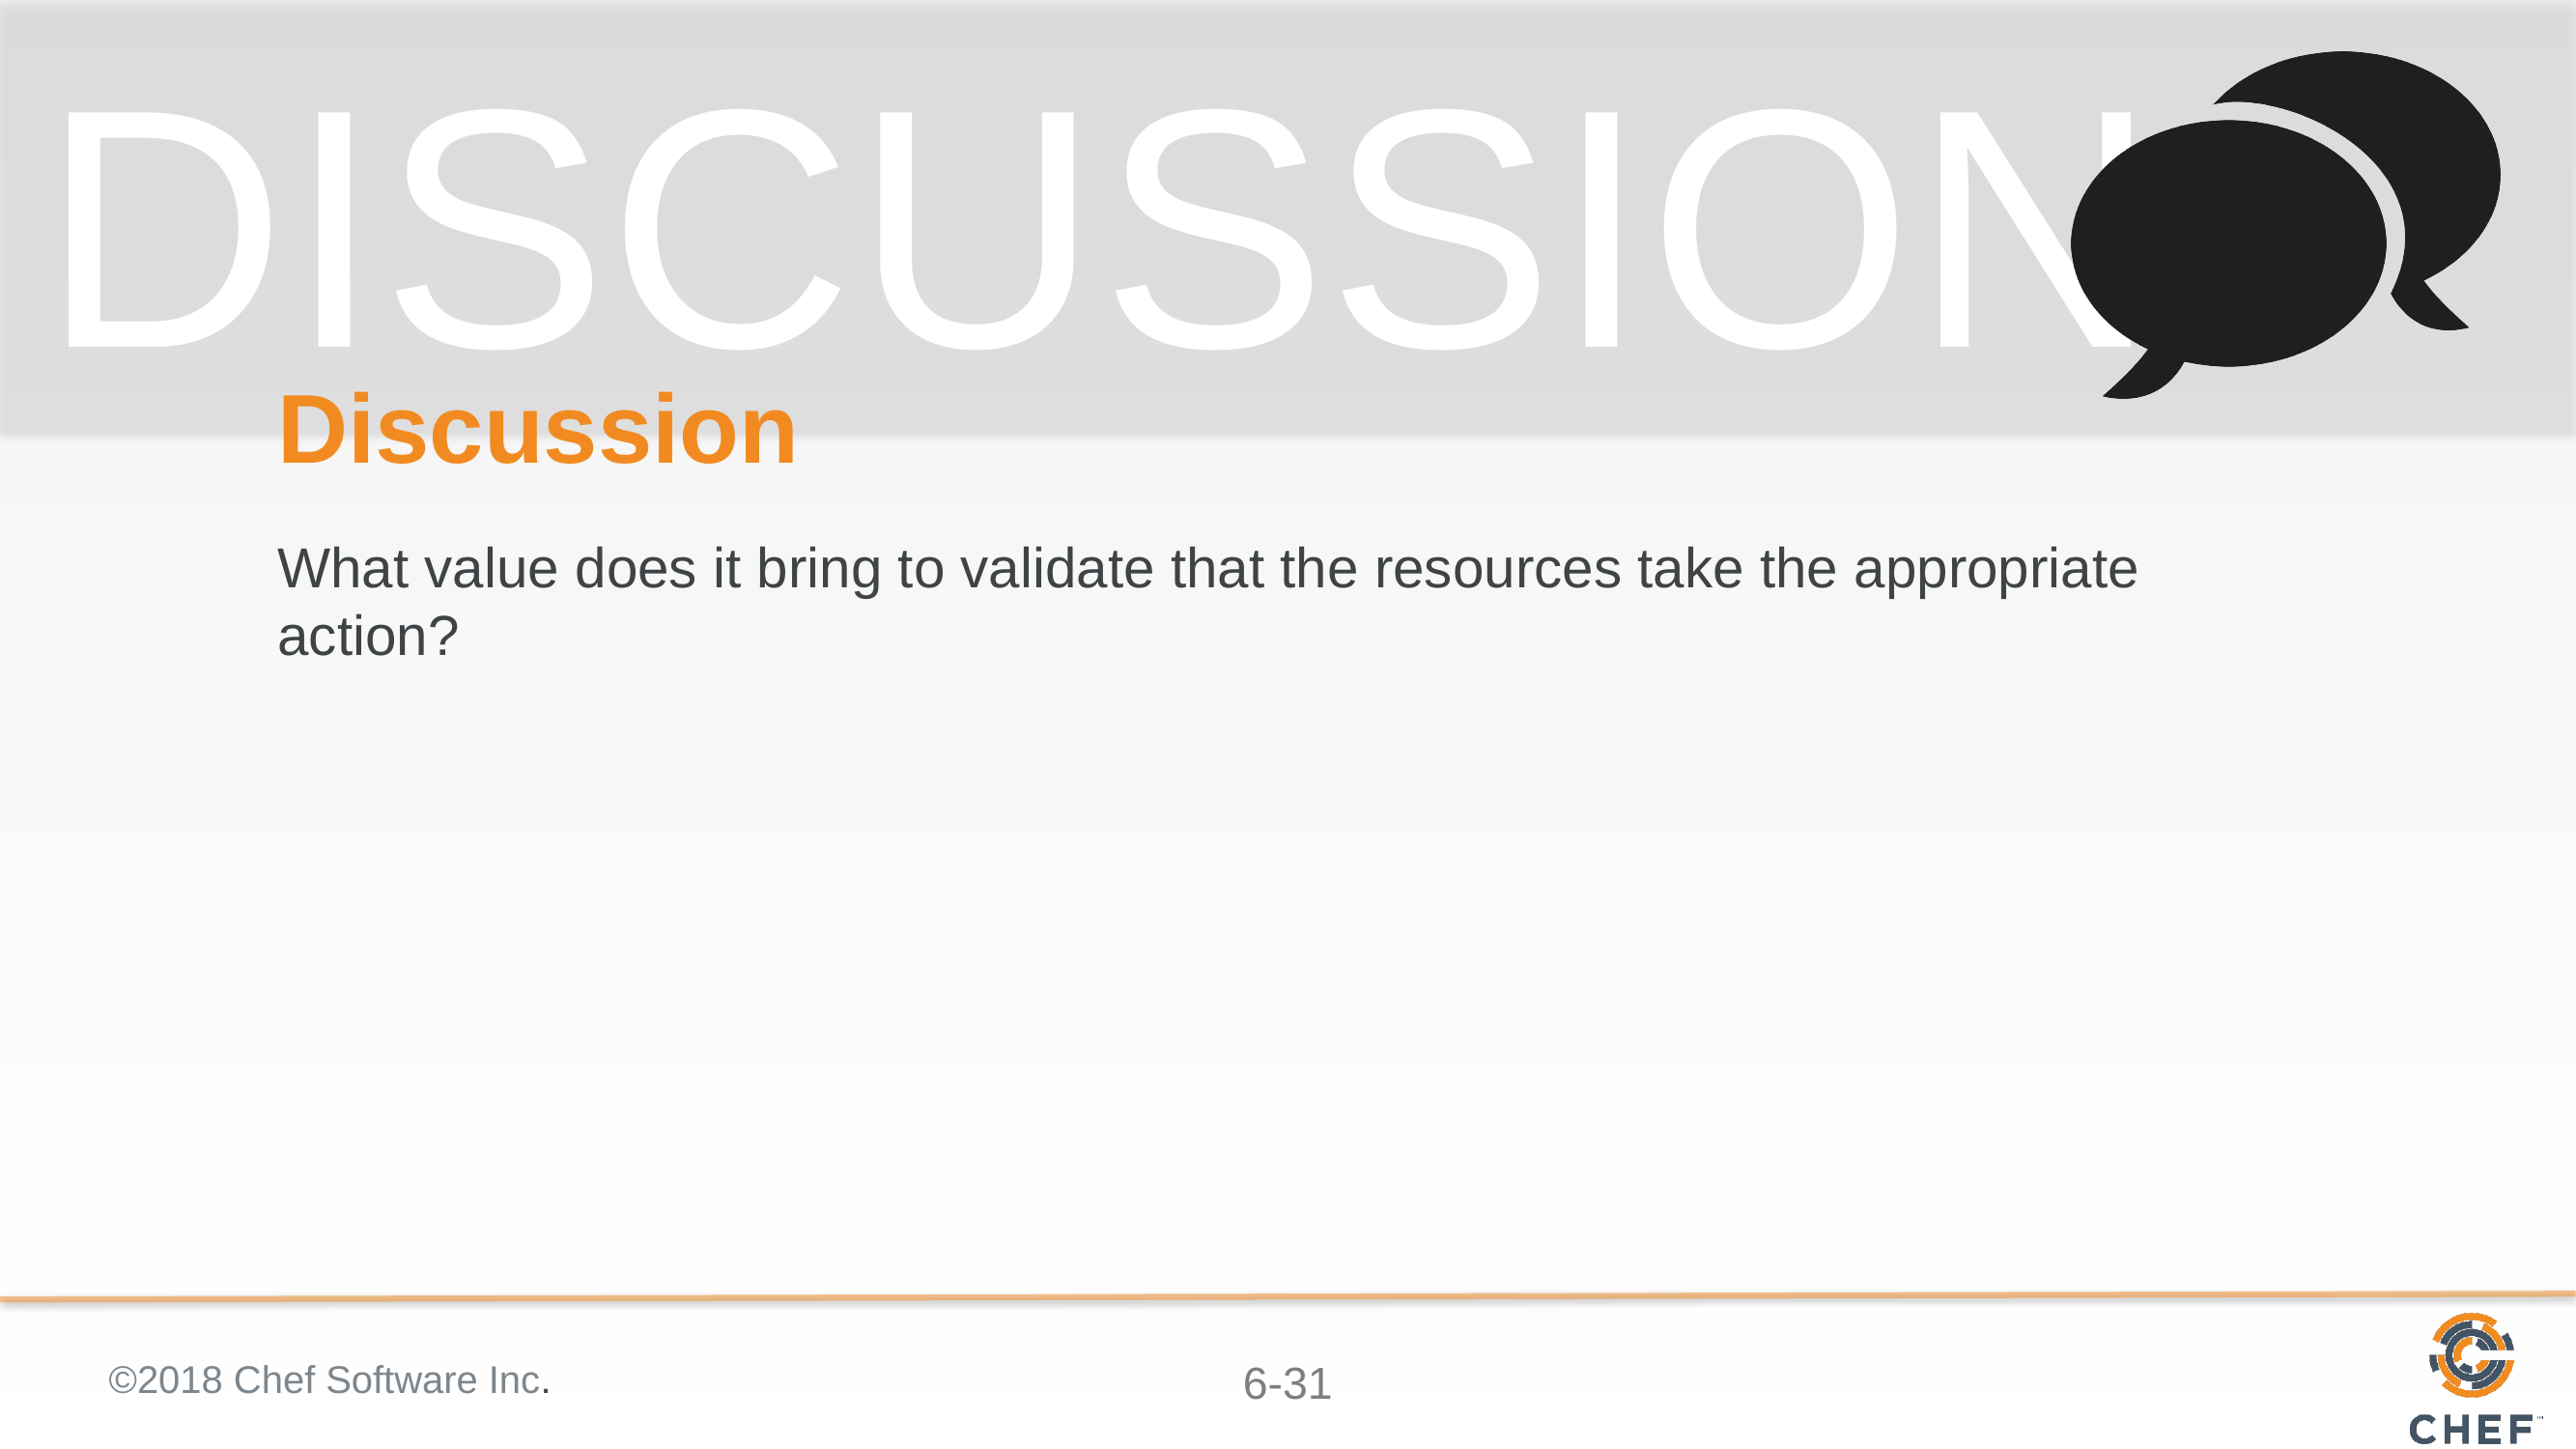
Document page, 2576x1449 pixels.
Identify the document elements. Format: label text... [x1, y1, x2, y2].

picture [2071, 51, 2517, 399]
picture [2399, 1297, 2551, 1449]
title Discussion [263, 363, 2218, 499]
subtitle What value does it bring to validate that the resources take the appropriate action? [263, 516, 2218, 921]
